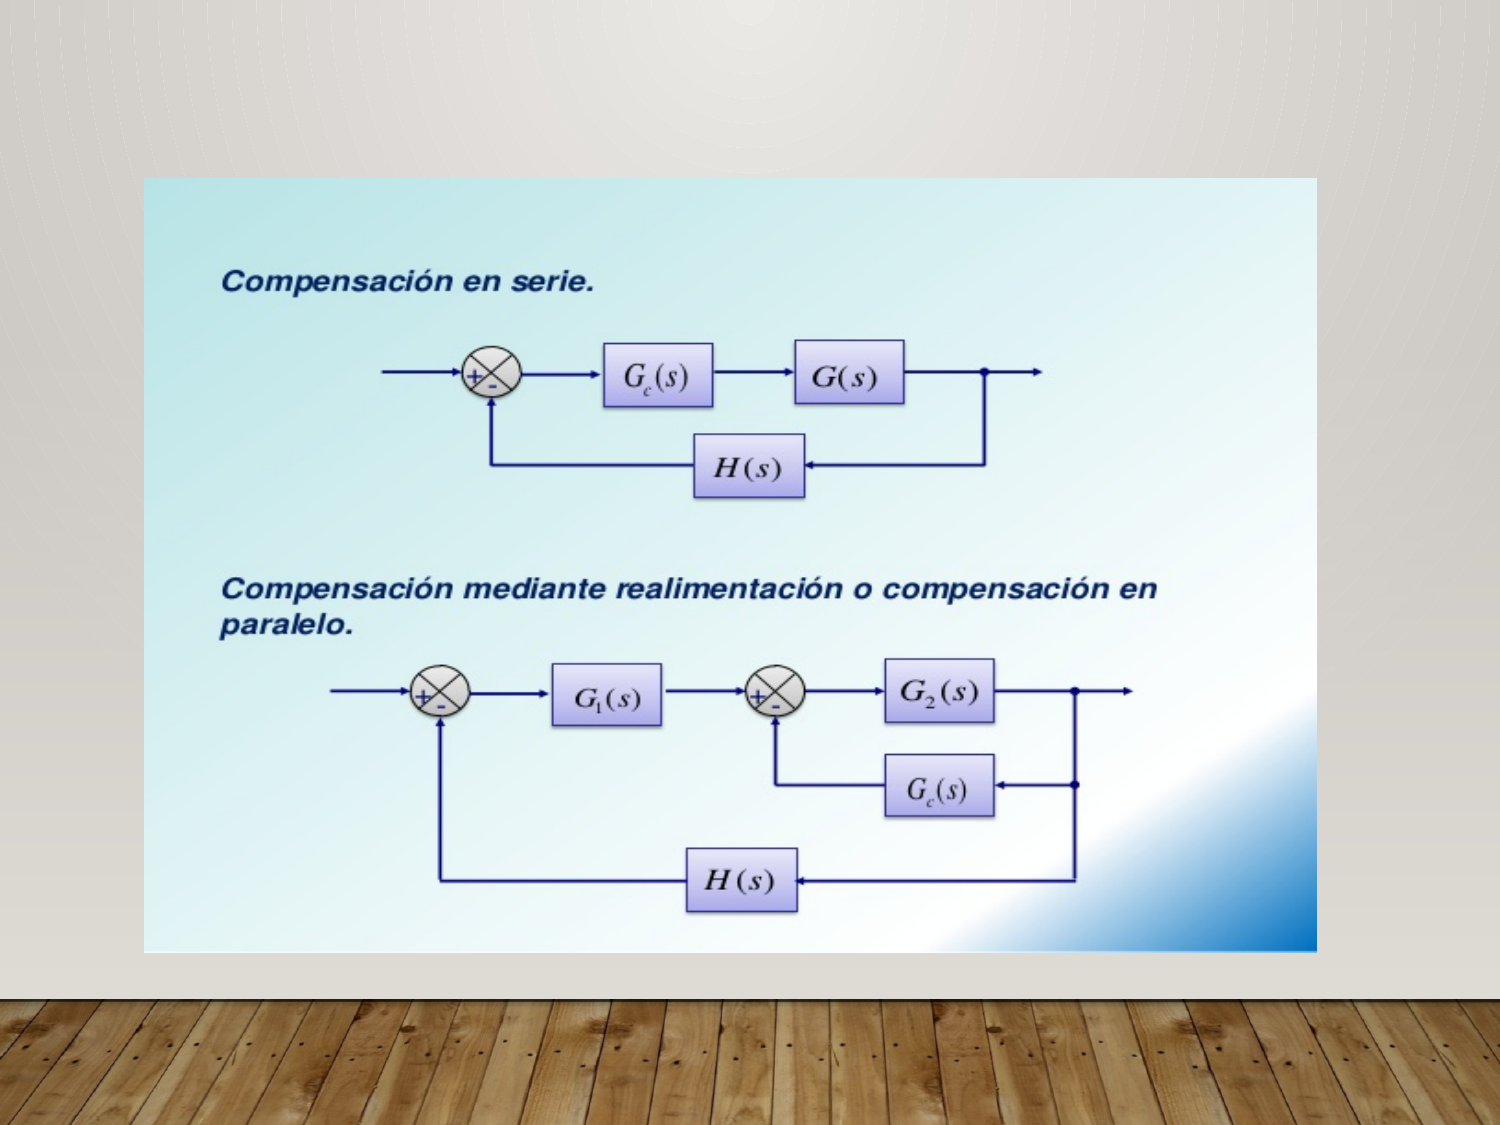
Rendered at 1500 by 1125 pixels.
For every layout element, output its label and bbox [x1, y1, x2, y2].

picture [144, 178, 1317, 953]
picture [0, 999, 1500, 1125]
